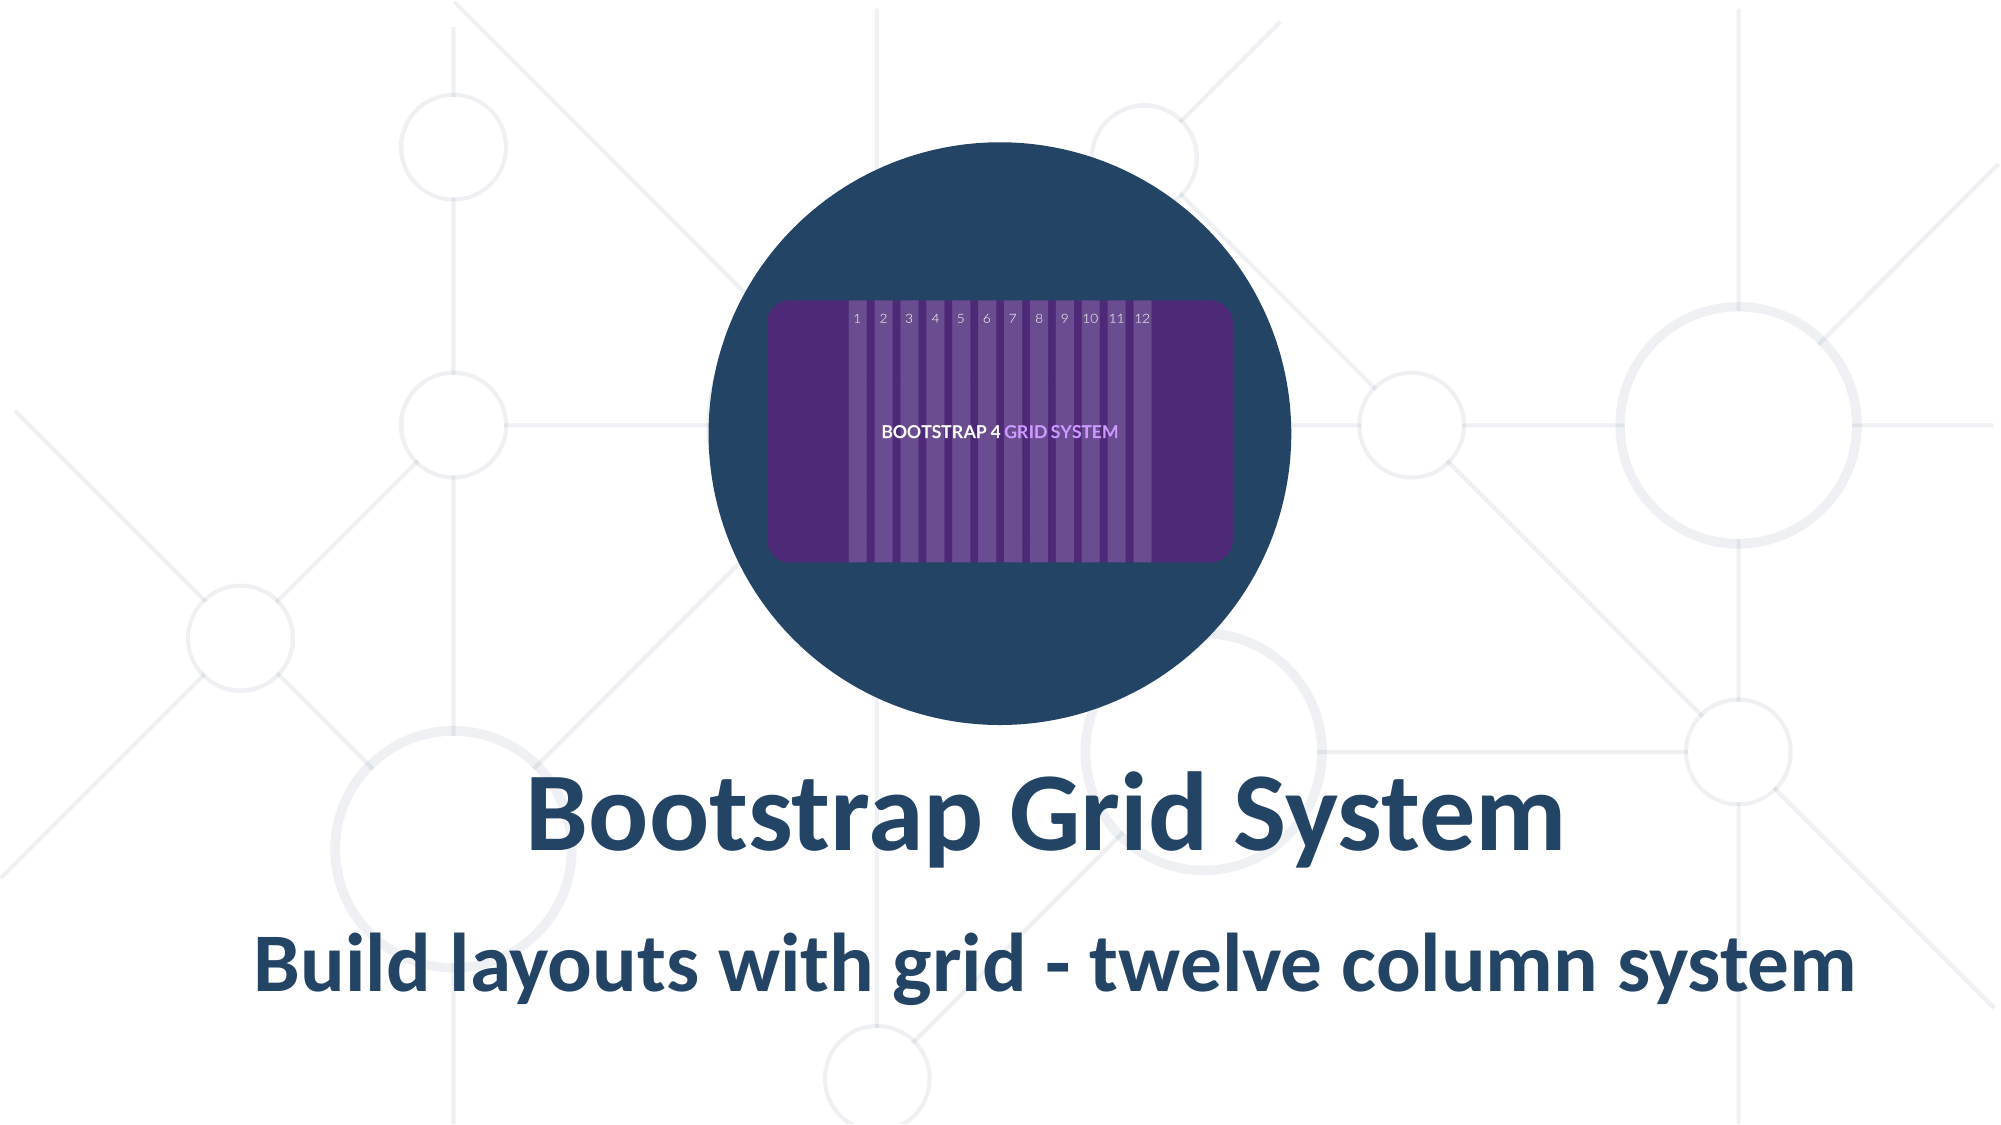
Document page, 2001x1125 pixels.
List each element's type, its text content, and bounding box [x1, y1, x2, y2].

list Bootstrap Grid System [147, 739, 1947, 866]
list Build layouts with grid - twelve column system [147, 979, 1947, 1062]
picture [766, 300, 1234, 563]
